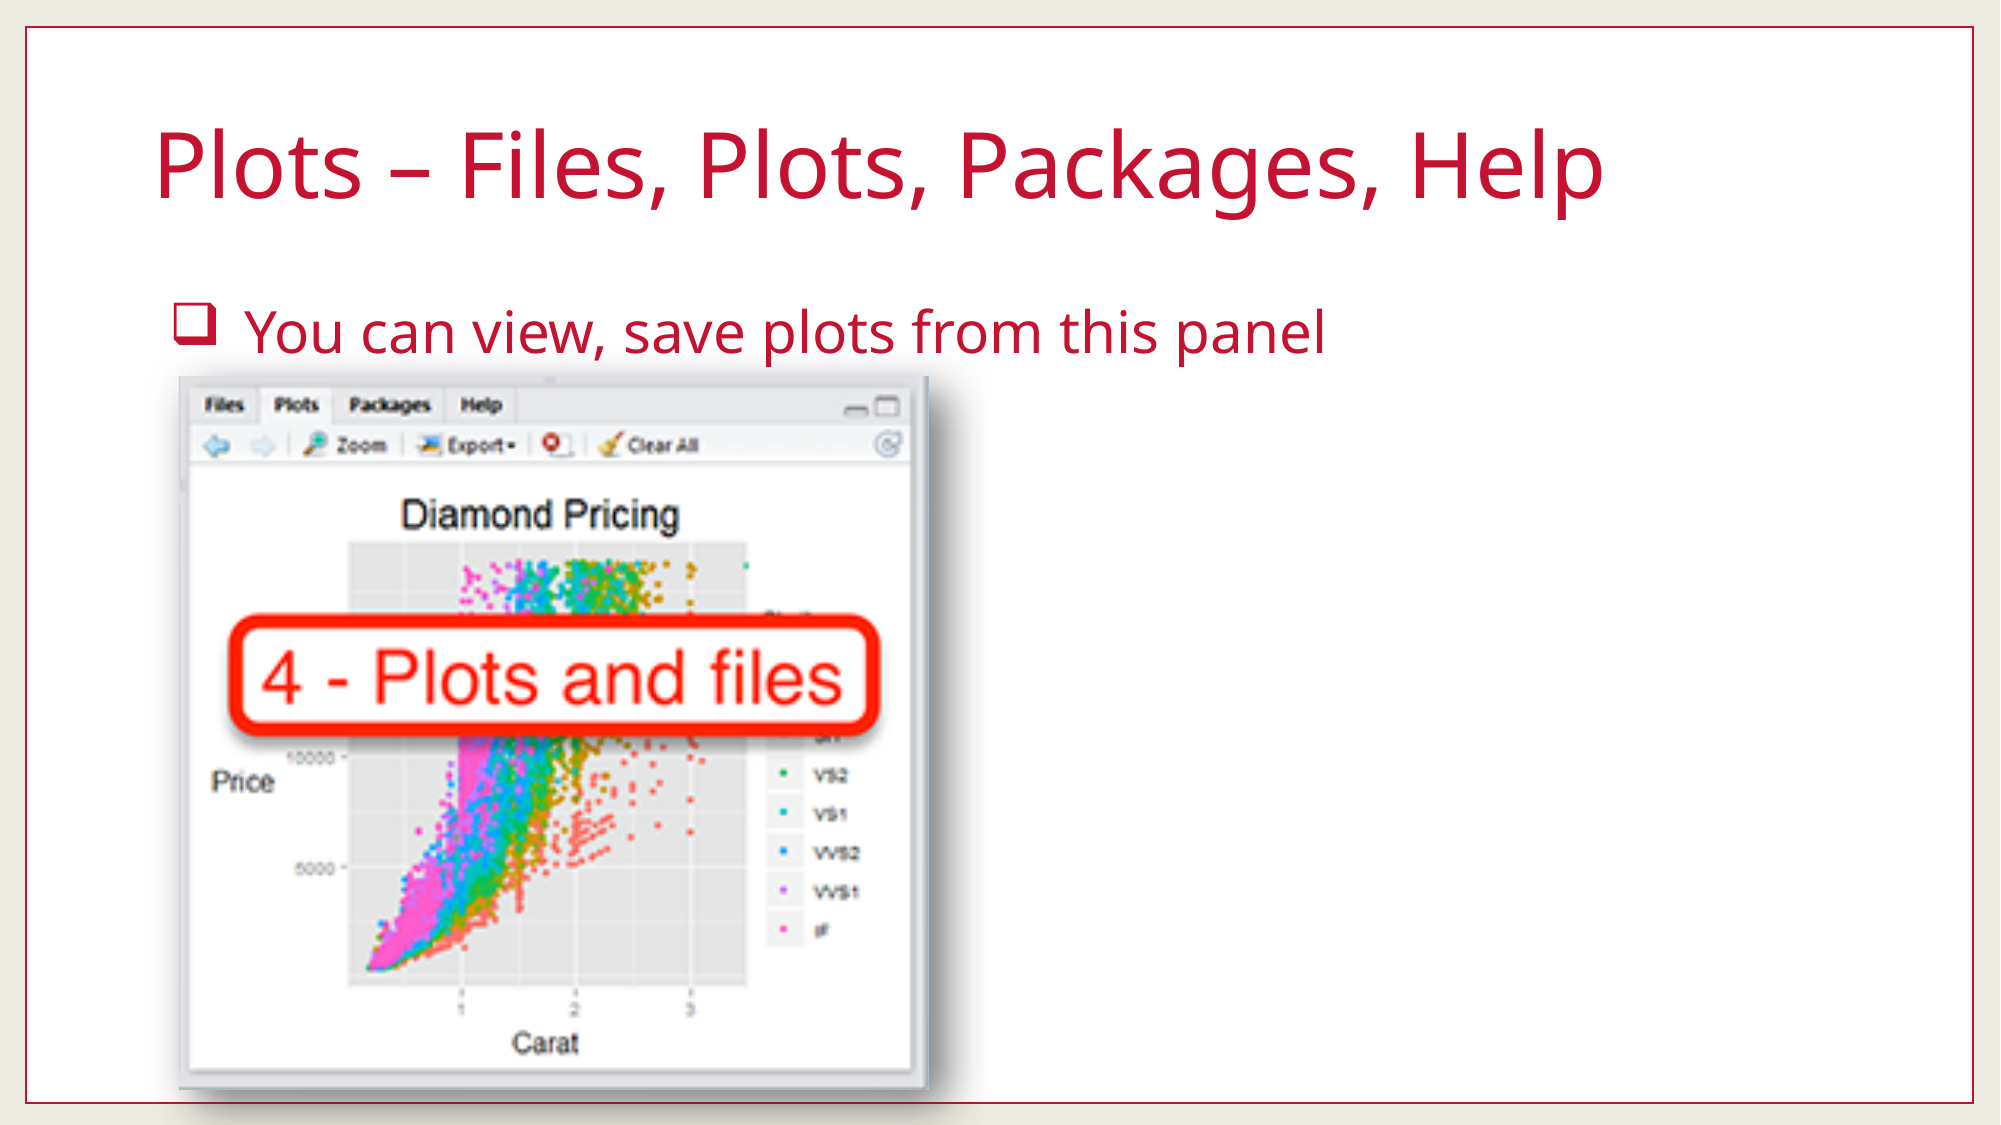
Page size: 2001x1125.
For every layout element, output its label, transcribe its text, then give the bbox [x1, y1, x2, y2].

list You can view, save plots from this panel [154, 296, 1972, 1010]
picture [178, 375, 930, 1091]
title Plots – Files, Plots, Packages, Help [137, 59, 1945, 278]
